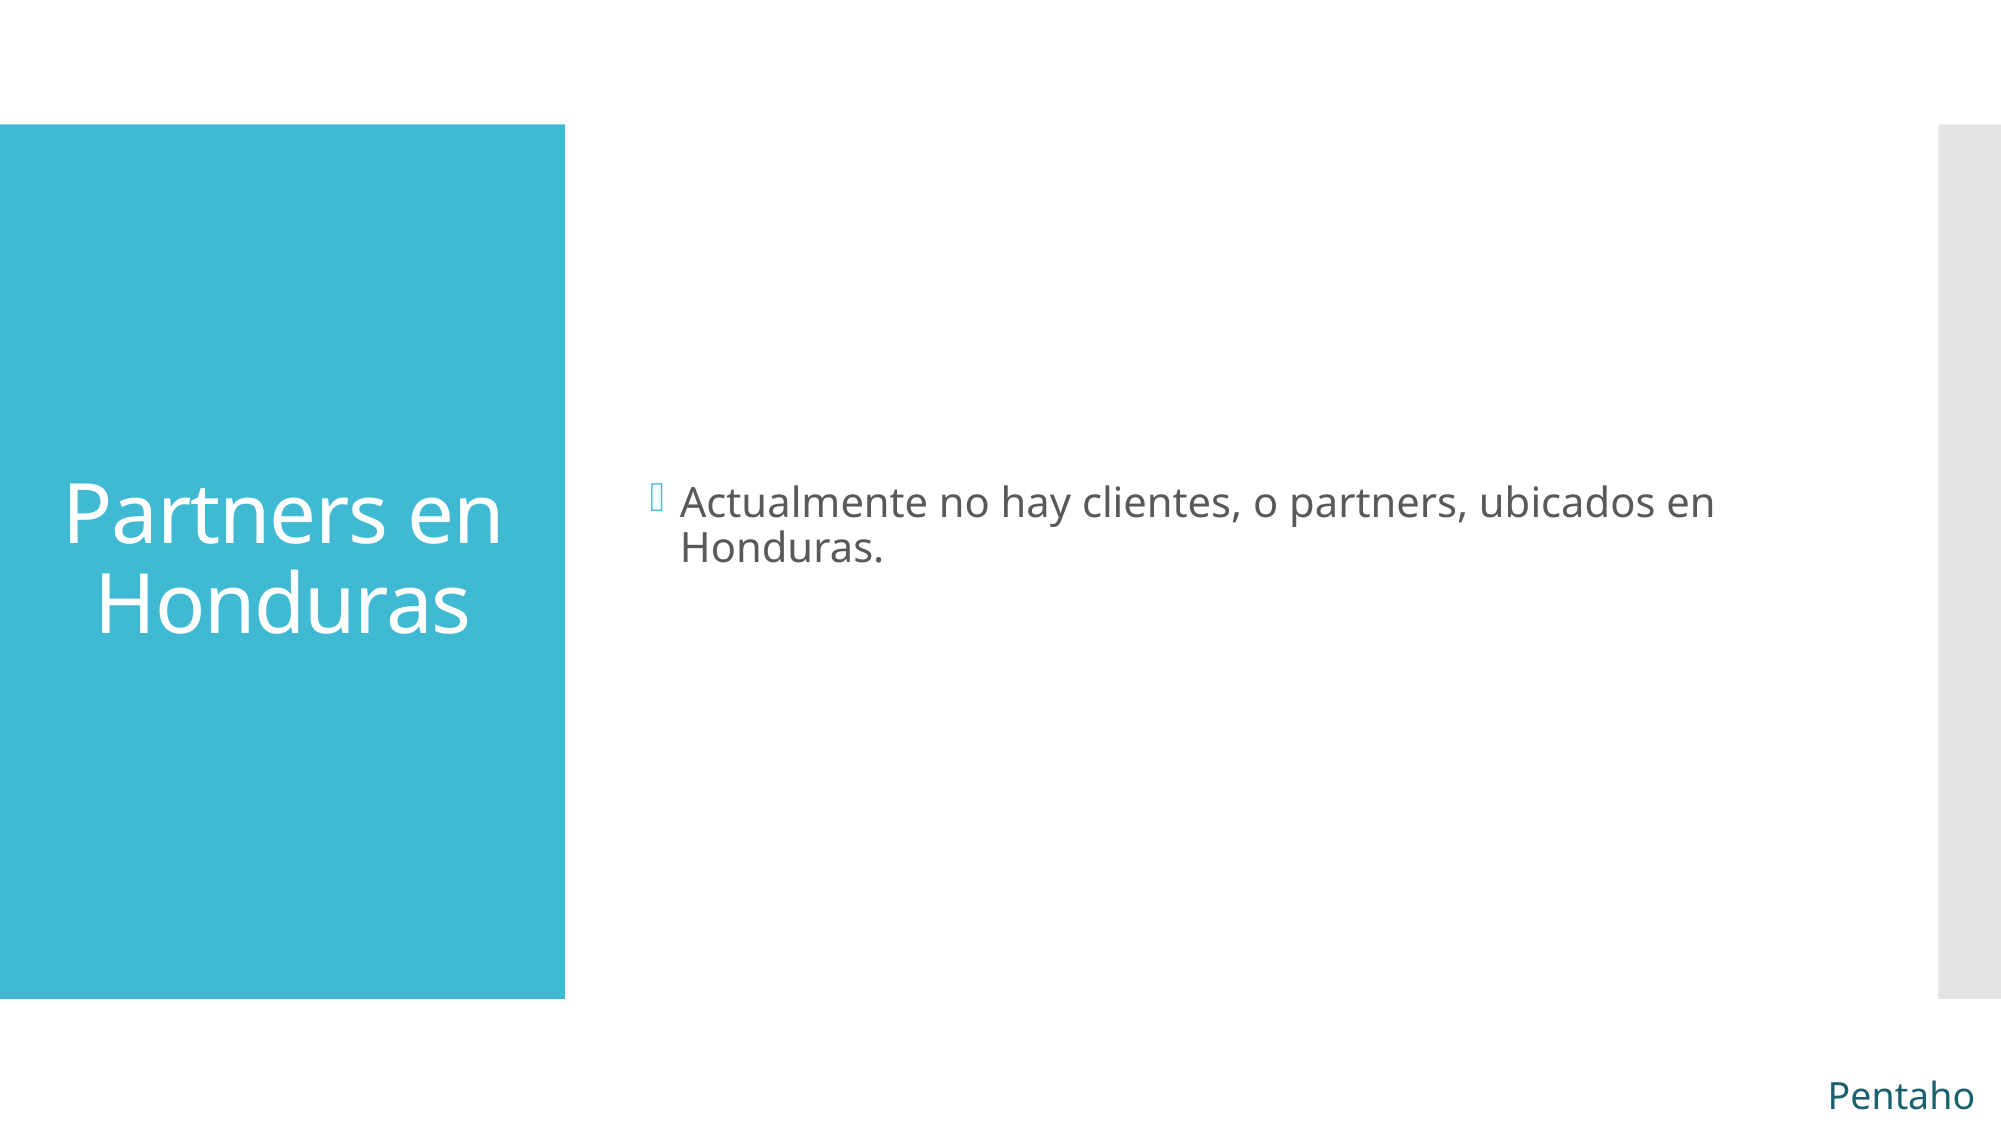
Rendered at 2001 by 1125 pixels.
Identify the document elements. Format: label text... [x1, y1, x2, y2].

list Actualmente no hay clientes, o partners, ubicados en Honduras. [634, 141, 1835, 982]
text_box Pentaho [1812, 1064, 1991, 1125]
title Partners en Honduras [41, 184, 525, 940]
